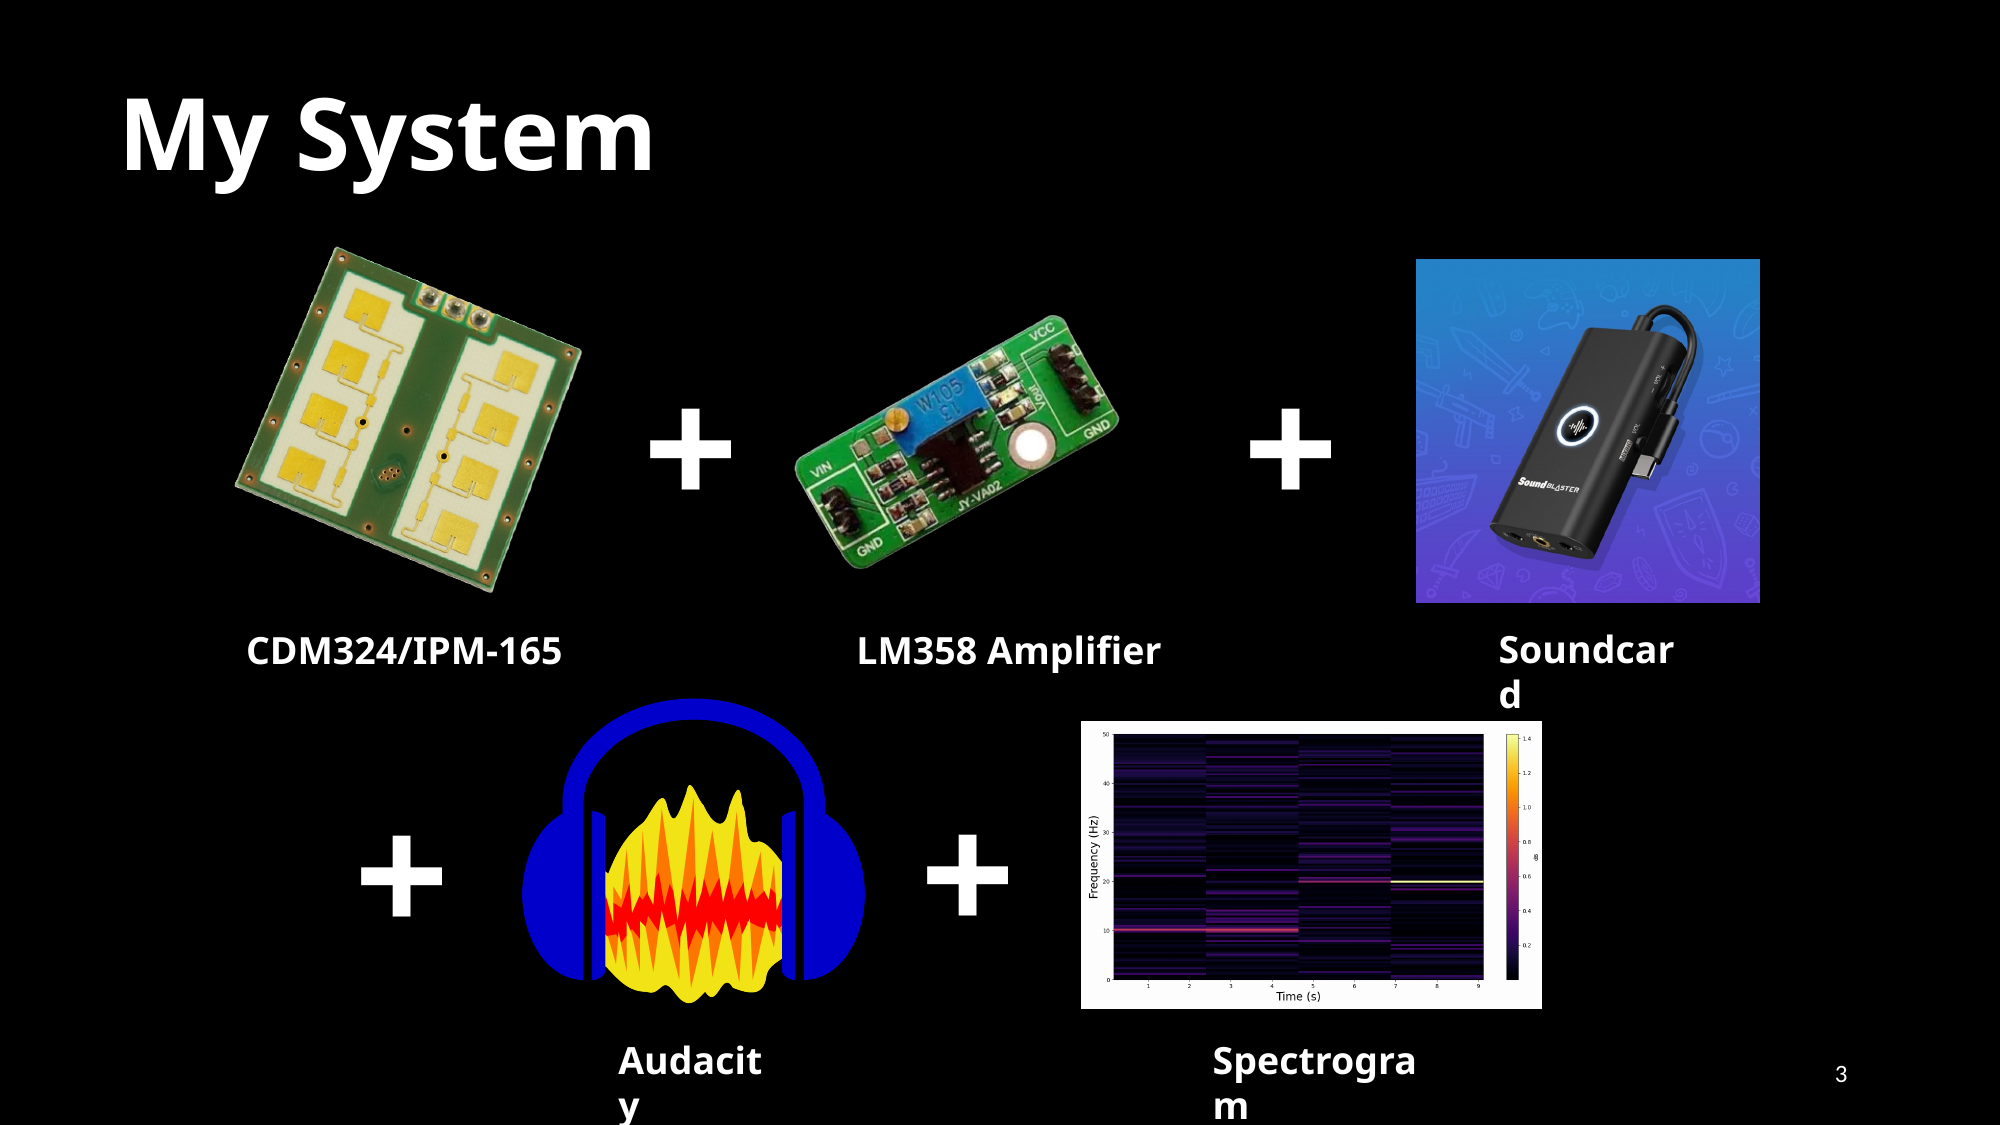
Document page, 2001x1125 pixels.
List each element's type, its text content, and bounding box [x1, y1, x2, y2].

text_box CDM324/IPM-165 [231, 619, 588, 680]
text_box + [906, 760, 1026, 976]
text_box Soundcard [1483, 618, 1693, 724]
picture [1081, 721, 1542, 1009]
picture [212, 222, 607, 618]
title My System [103, 29, 1829, 248]
slide_number 3 [1463, 1042, 1863, 1103]
text_box + [628, 334, 709, 549]
picture [522, 186, 1223, 1022]
text_box Spectrogram [1197, 1029, 1463, 1125]
picture [1416, 259, 1760, 603]
text_box + [339, 761, 459, 976]
text_box + [1228, 334, 1348, 549]
text_box Audacity [603, 1029, 787, 1125]
